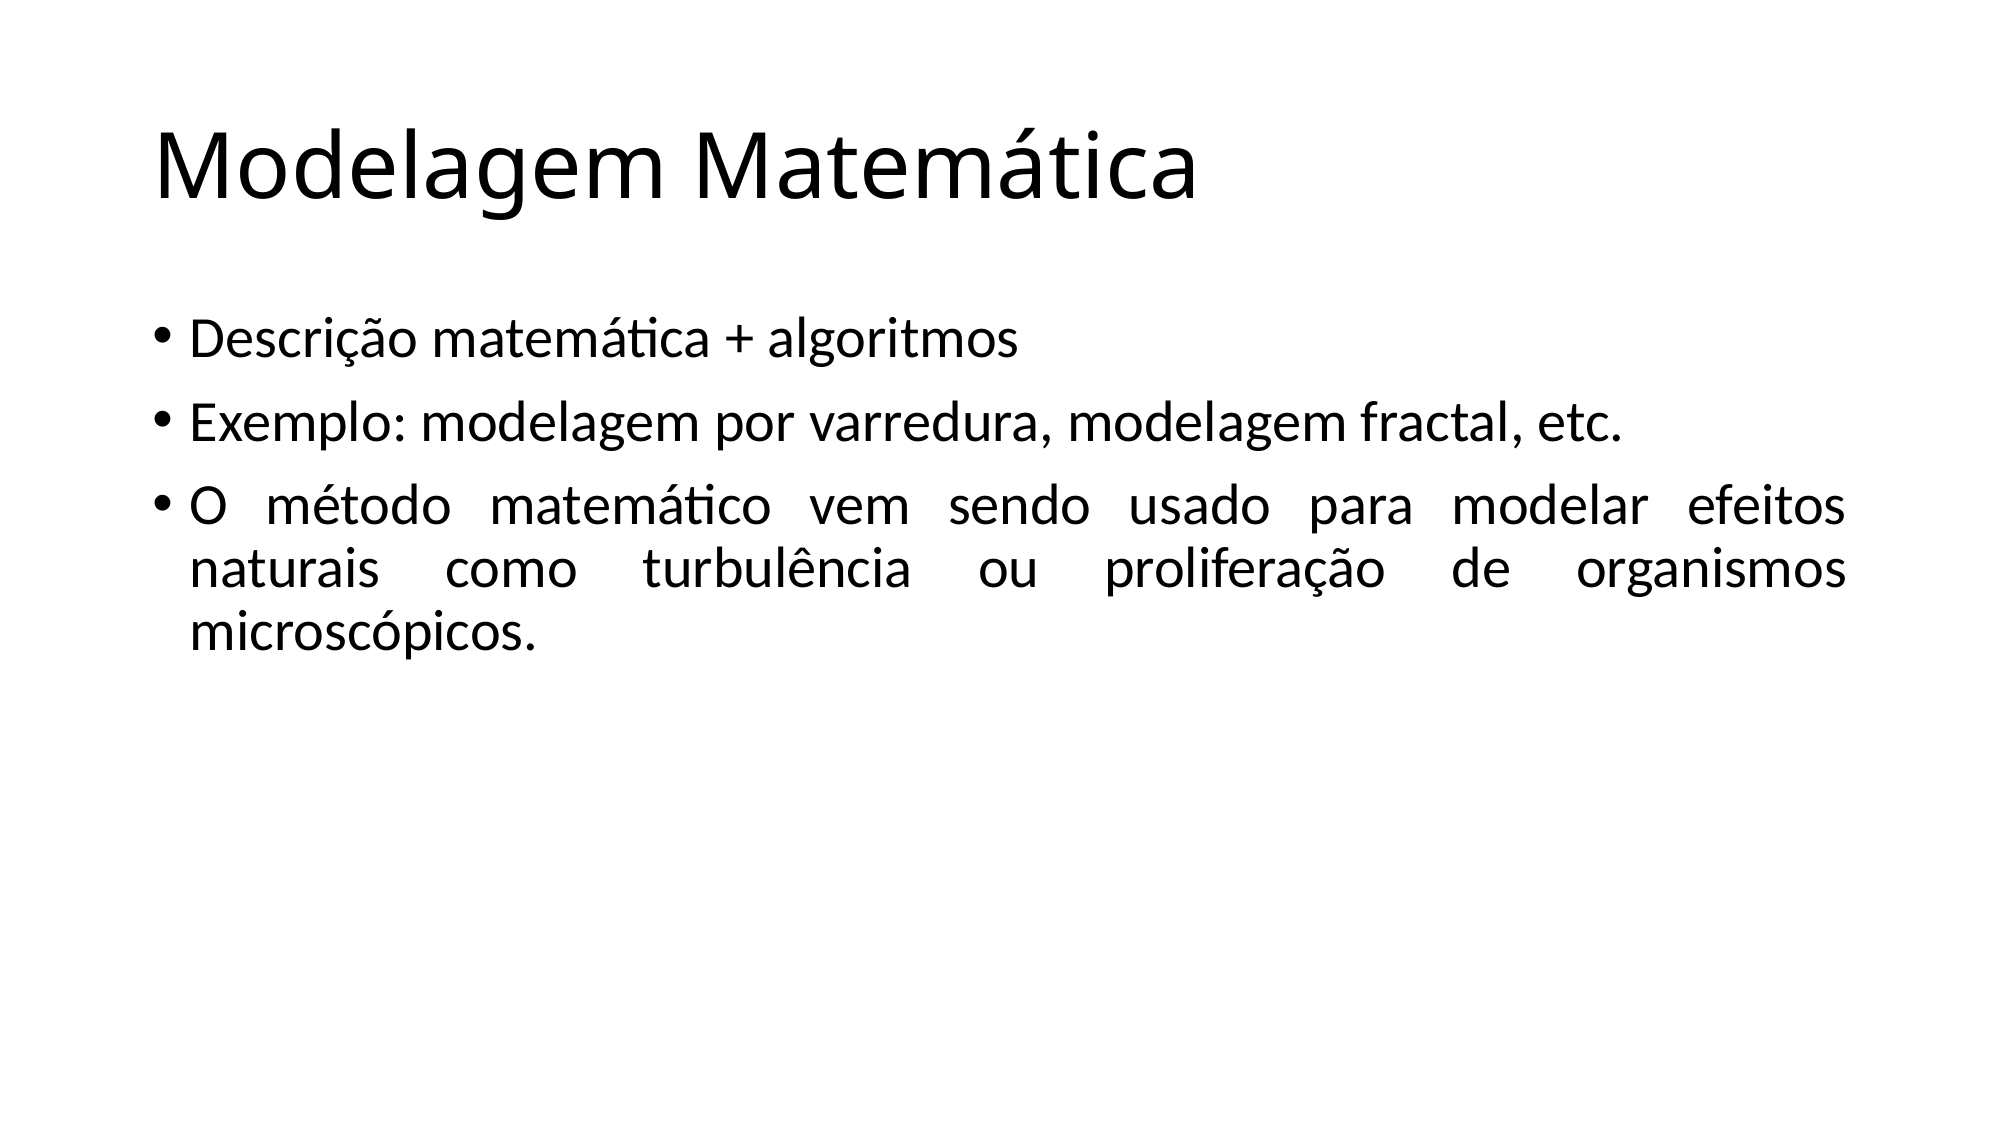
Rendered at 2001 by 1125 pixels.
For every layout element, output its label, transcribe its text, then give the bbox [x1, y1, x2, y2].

list Descrição matemática + algoritmos Exemplo: modelagem por varredura, modelagem fractal, etc. O método matemático vem sendo usado para modelar efeitos naturais como turbulência ou proliferação de organismos microscópicos. [137, 299, 1863, 1014]
title Modelagem Matemática [137, 59, 1863, 278]
